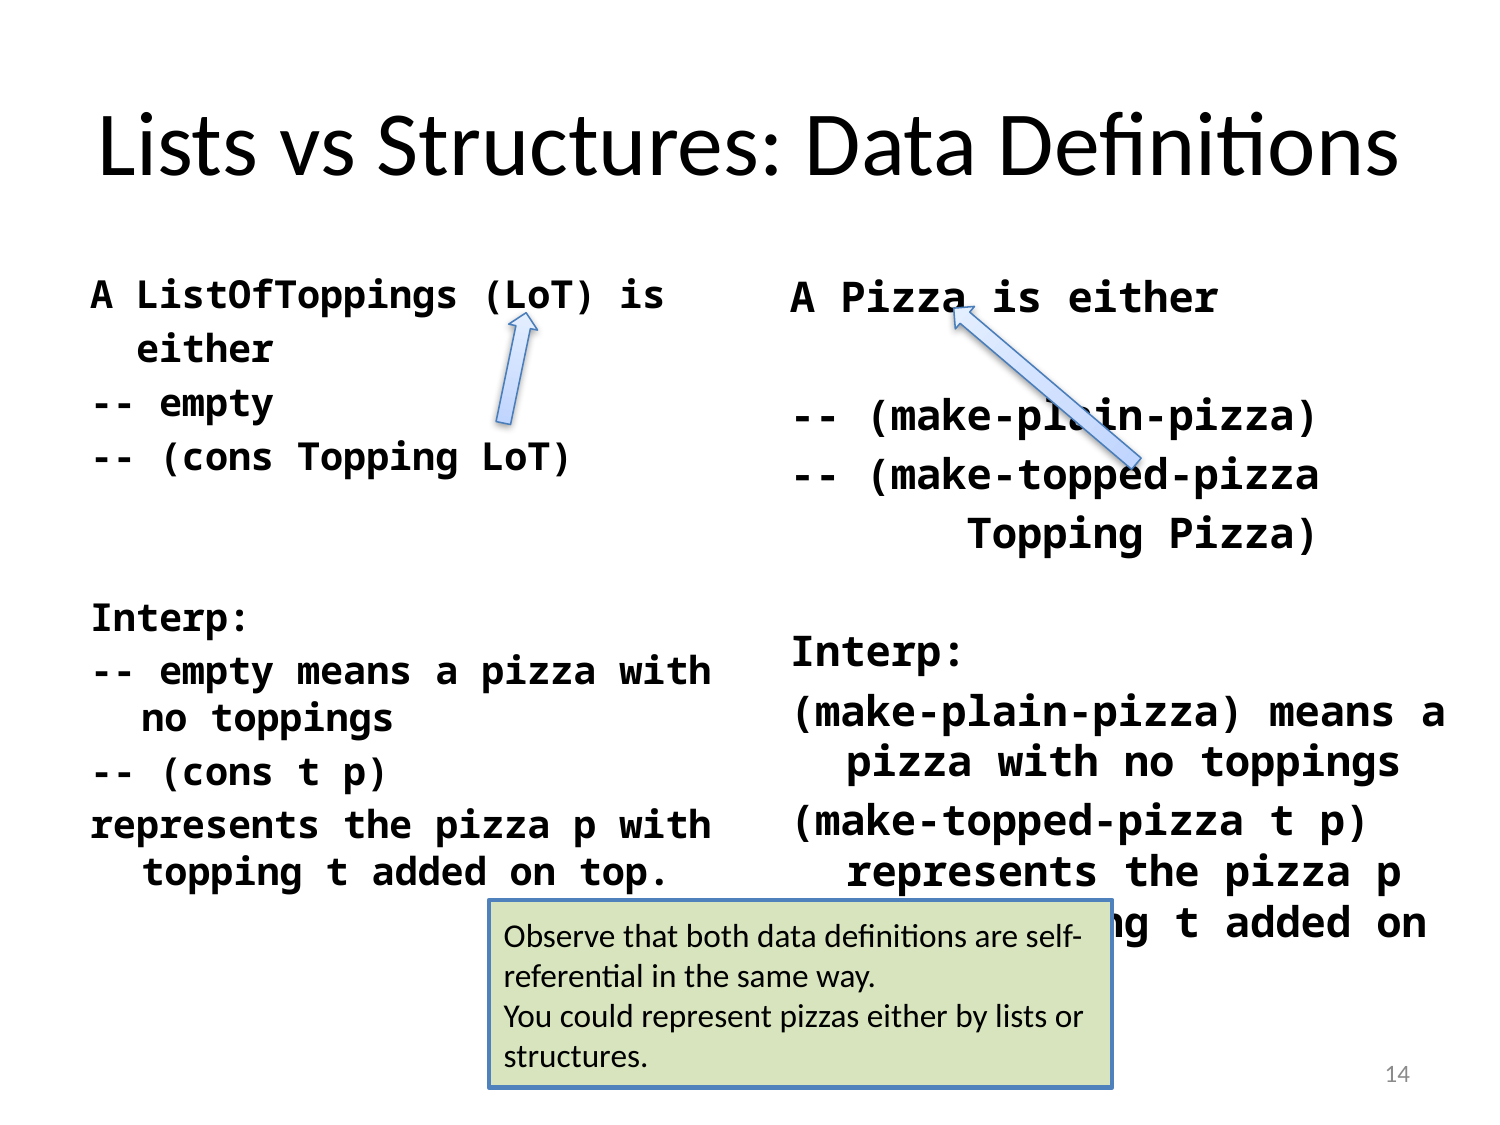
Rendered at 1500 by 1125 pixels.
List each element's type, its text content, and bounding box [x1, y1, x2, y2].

title Lists vs Structures: Data Definitions [75, 45, 1425, 233]
text_box Observe that both data definitions are self-referential in the same way. You could represent pizzas either by lists or structures. [487, 898, 1114, 1090]
text_box [952, 305, 1142, 470]
list A ListOfToppings (LoT) is either -- empty -- (cons Topping LoT) Interp: -- empty means a pizza with no toppings -- (cons t p) represents the pizza p with topping t added on top. [75, 262, 738, 1005]
text_box [495, 312, 539, 426]
slide_number 14 [1074, 1042, 1425, 1103]
list A Pizza is either -- (make-plain-pizza) -- (make-topped-pizza Topping Pizza) Interp: (make-plain-pizza) means a pizza with no toppings (make-topped-pizza t p) represents the pizza p with topping t added on top. [774, 262, 1500, 1005]
